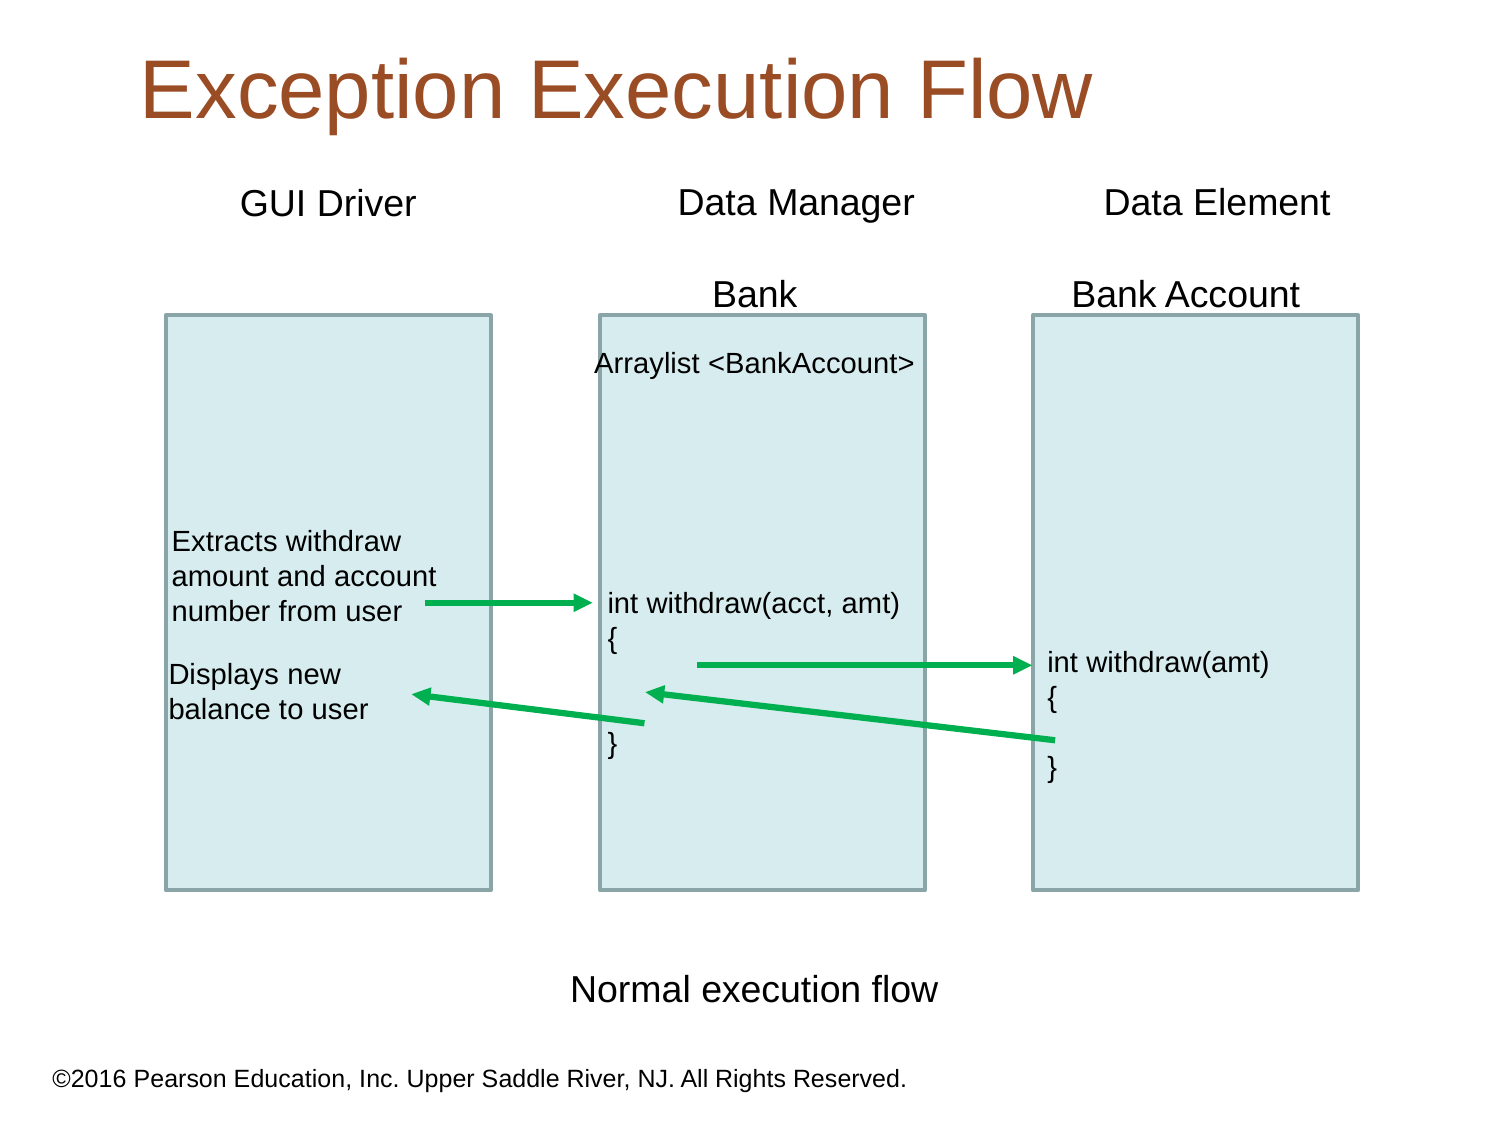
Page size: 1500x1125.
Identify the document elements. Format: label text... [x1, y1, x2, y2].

text_box int withdraw(acct, amt) { } [592, 732, 916, 802]
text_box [411, 693, 645, 724]
text_box [598, 313, 927, 336]
text_box [598, 387, 927, 662]
text_box int withdraw(amt) { } [1032, 636, 1286, 791]
text_box Arraylist <BankAccount> [579, 336, 931, 387]
text_box Data Element [1088, 170, 1346, 230]
text_box [1031, 313, 1360, 892]
text_box Displays new balance to user [153, 648, 452, 733]
text_box Data Manager [662, 170, 930, 230]
text_box [164, 313, 493, 600]
text_box Bank [697, 262, 813, 323]
text_box [916, 673, 927, 690]
text_box GUI Driver [224, 171, 432, 231]
text_box [164, 732, 493, 892]
text_box Bank Account [1056, 262, 1316, 323]
text_box Extracts withdraw amount and account number from user [156, 515, 455, 635]
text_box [645, 691, 1056, 741]
text_box Exception Execution Flow [125, 28, 1425, 143]
text_box int withdraw(acct, amt) { } [592, 577, 916, 692]
text_box Normal execution flow [555, 957, 954, 1018]
text_box [164, 610, 493, 692]
text_box [598, 749, 927, 892]
